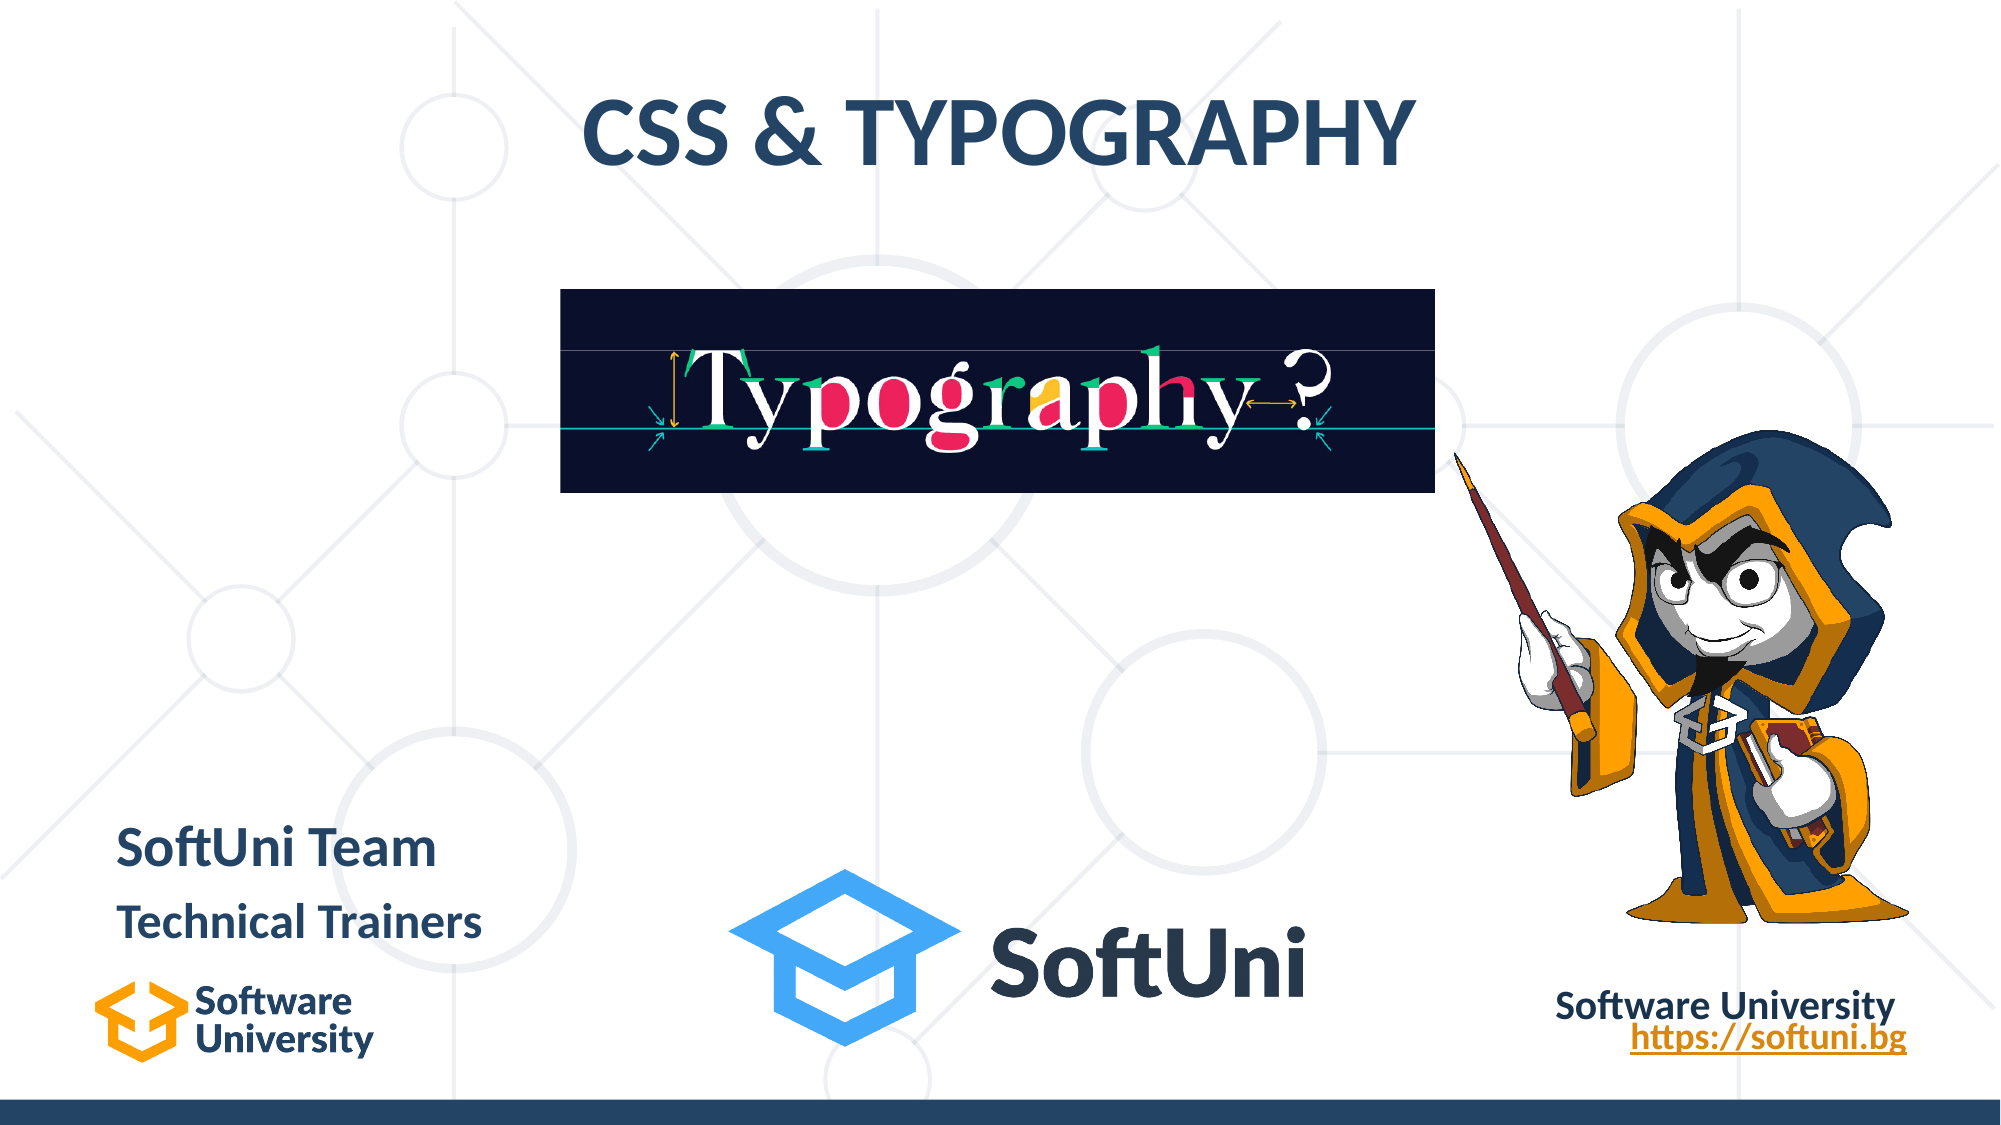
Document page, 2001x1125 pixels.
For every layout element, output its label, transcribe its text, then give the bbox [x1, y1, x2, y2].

picture [560, 288, 1440, 494]
picture [1451, 428, 1910, 924]
list https://softuni.bg [1428, 1005, 1913, 1062]
title CSS & TYPOGRAPHY [90, 52, 1910, 198]
list Software University [1417, 970, 1902, 1034]
list Technical Trainers [110, 879, 595, 955]
picture [83, 970, 384, 1074]
list SoftUni Team [110, 800, 595, 879]
picture [709, 850, 1325, 1064]
